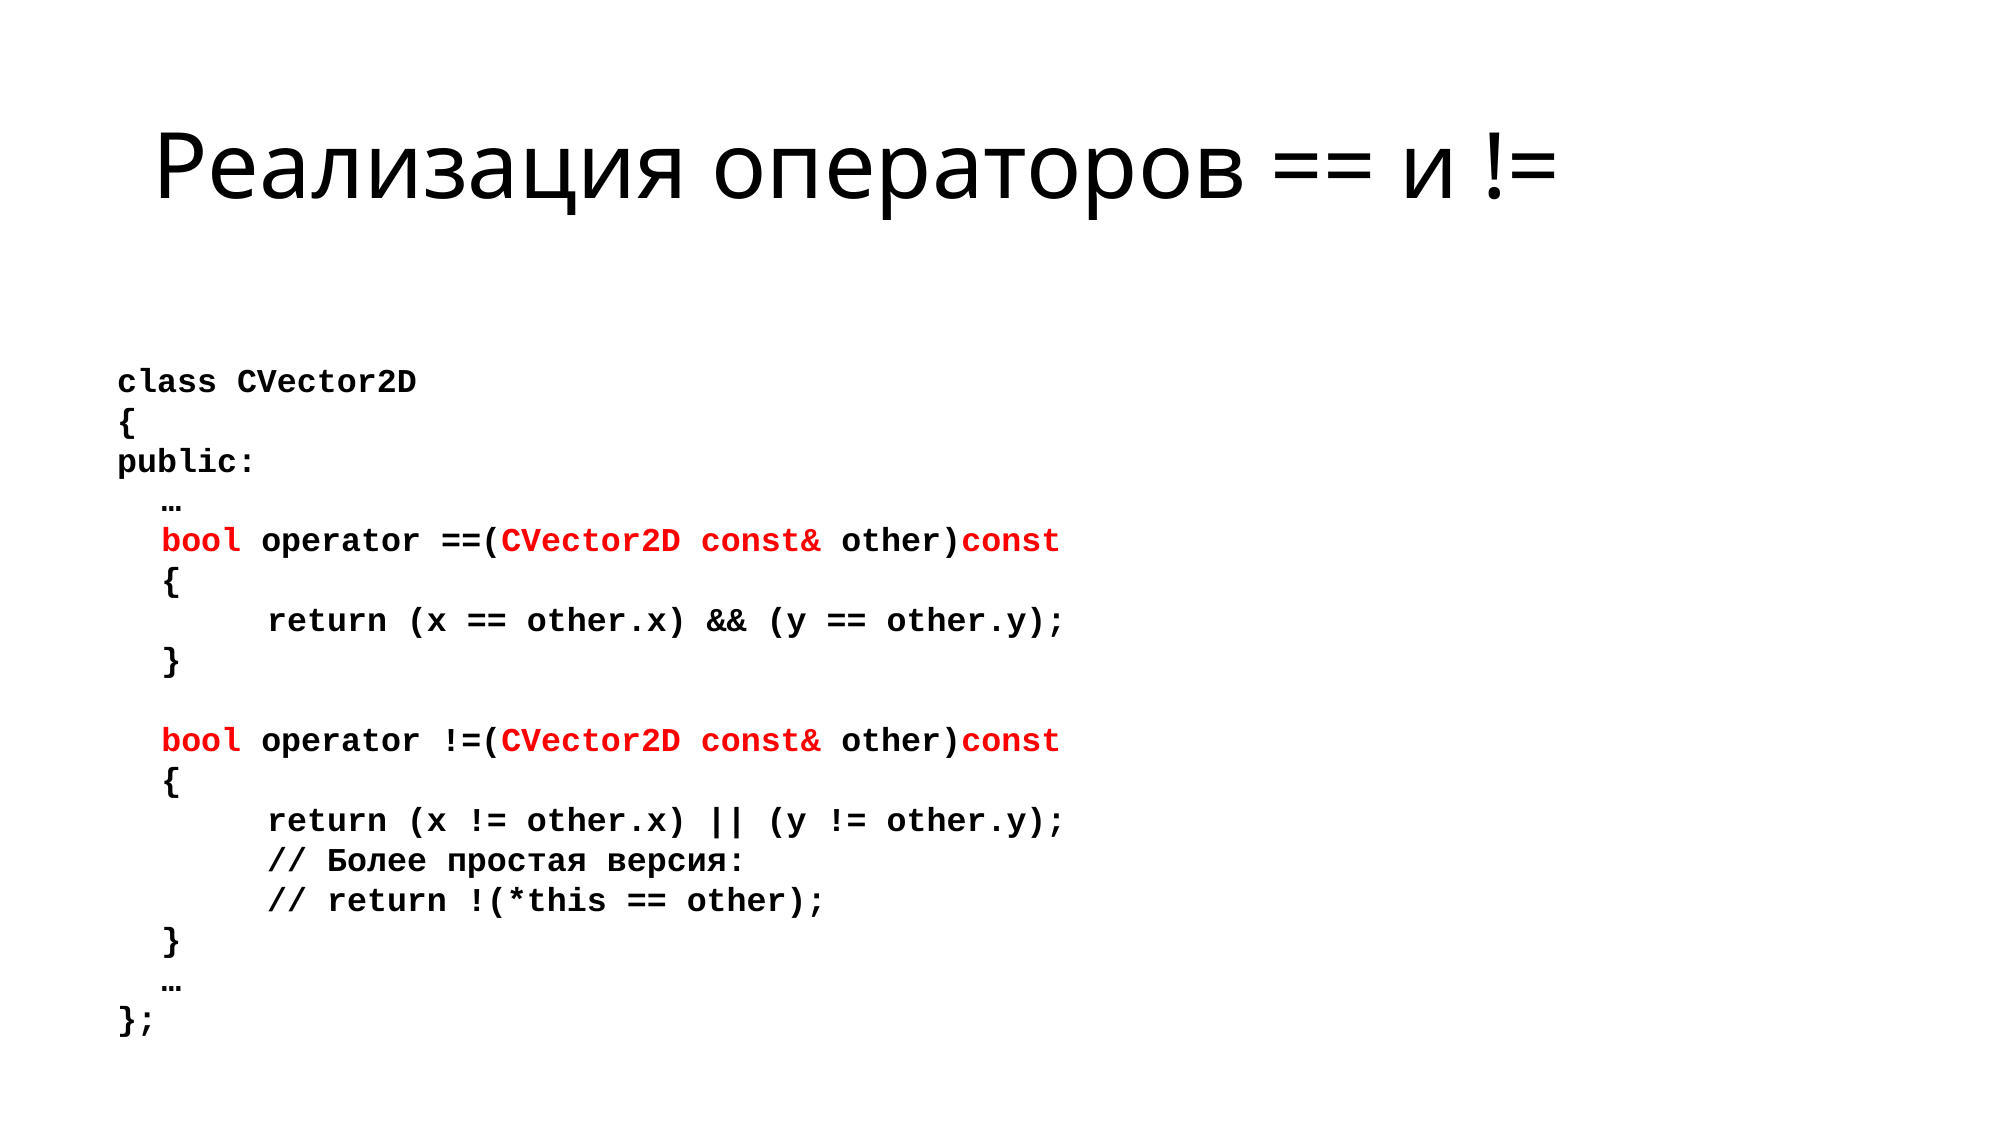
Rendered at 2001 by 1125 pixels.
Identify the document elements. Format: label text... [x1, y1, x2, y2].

text_box class CVector2D { public: … bool operator ==(CVector2D const& other)const { return (x == other.x) && (y == other.y); } bool operator !=(CVector2D const& other)const { return (x != other.x) || (y != other.y); // Более простая версия: // return !(*this == other); } … }; [102, 351, 1692, 1045]
title Реализация операторов == и != [137, 59, 1863, 278]
